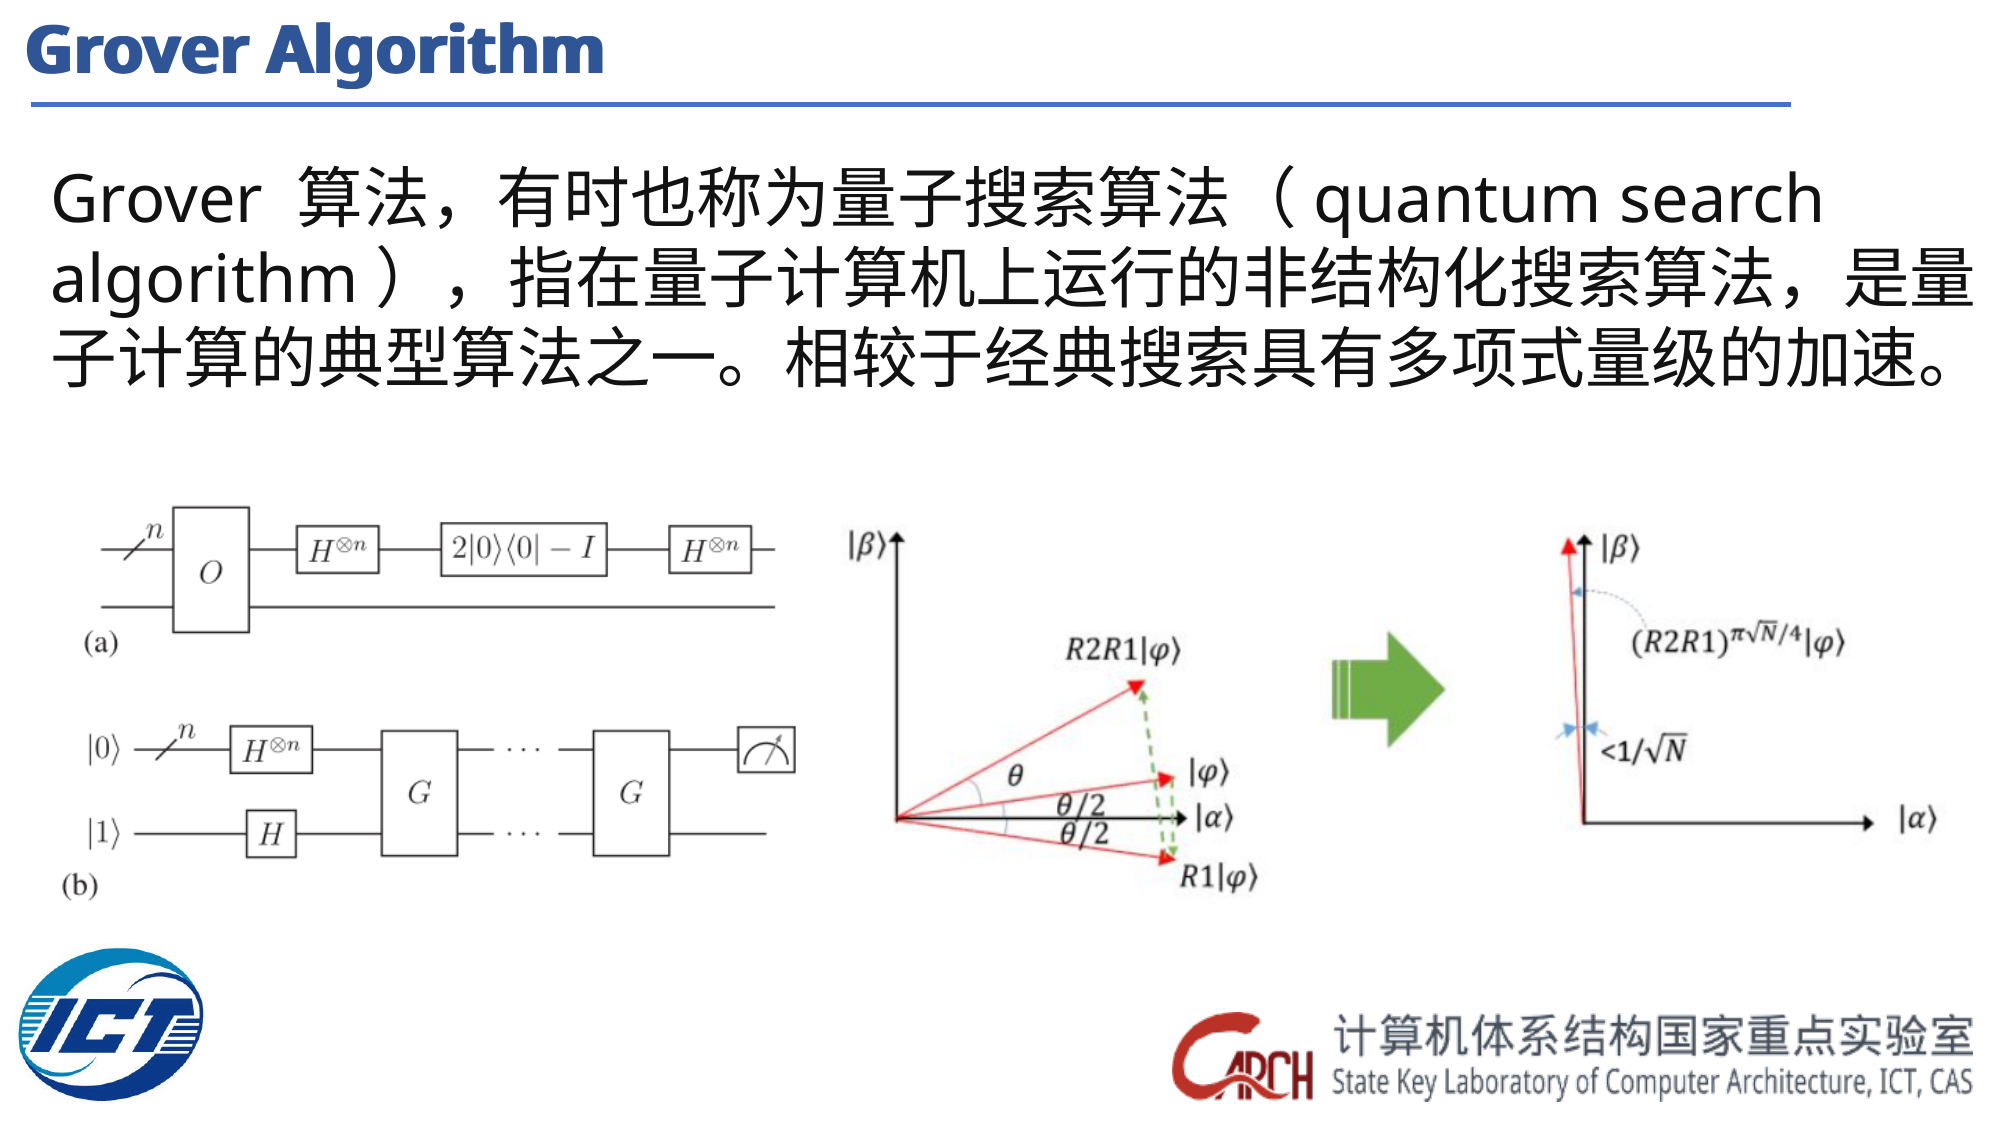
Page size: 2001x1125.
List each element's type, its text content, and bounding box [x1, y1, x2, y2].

text_box [143, 155, 194, 206]
text_box Grover Algorithm [12, 0, 1382, 95]
text_box [1311, 155, 1362, 206]
picture [1172, 1012, 1973, 1102]
picture [0, 470, 1965, 1125]
text_box [502, 155, 553, 206]
text_box Grover 算法，有时也称为量子搜索算法（quantum search algorithm），指在量子计算机上运行的非结构化搜索算法，是量子计算的典型算法之一。相较于经典搜索具有多项式量级的加速。 [35, 148, 2000, 404]
